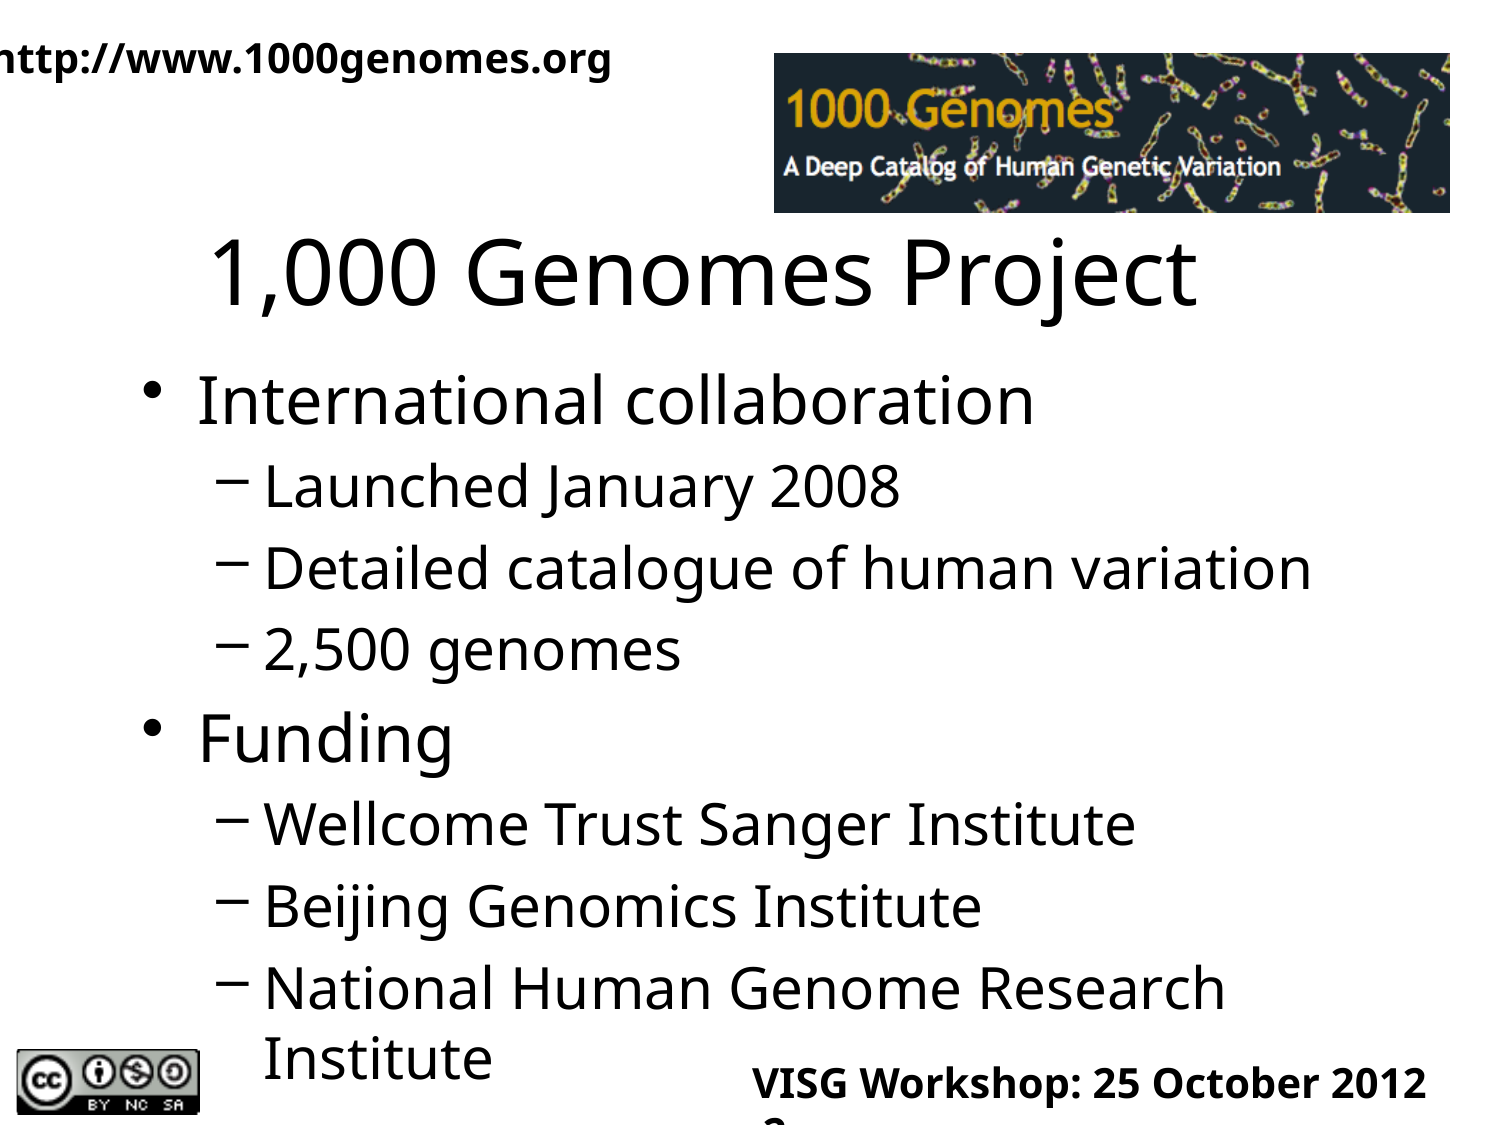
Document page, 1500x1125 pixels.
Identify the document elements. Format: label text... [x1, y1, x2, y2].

title 1,000 Genomes Project [124, 174, 1282, 363]
picture [16, 1049, 200, 1115]
picture [774, 53, 1451, 213]
text_box http://www.1000genomes.org [0, 24, 628, 90]
list International collaboration Launched January 2008 Detailed catalogue of human variation 2,500 genomes Funding Wellcome Trust Sanger Institute Beijing Genomics Institute National Human Genome Research Institute [126, 349, 1332, 1026]
